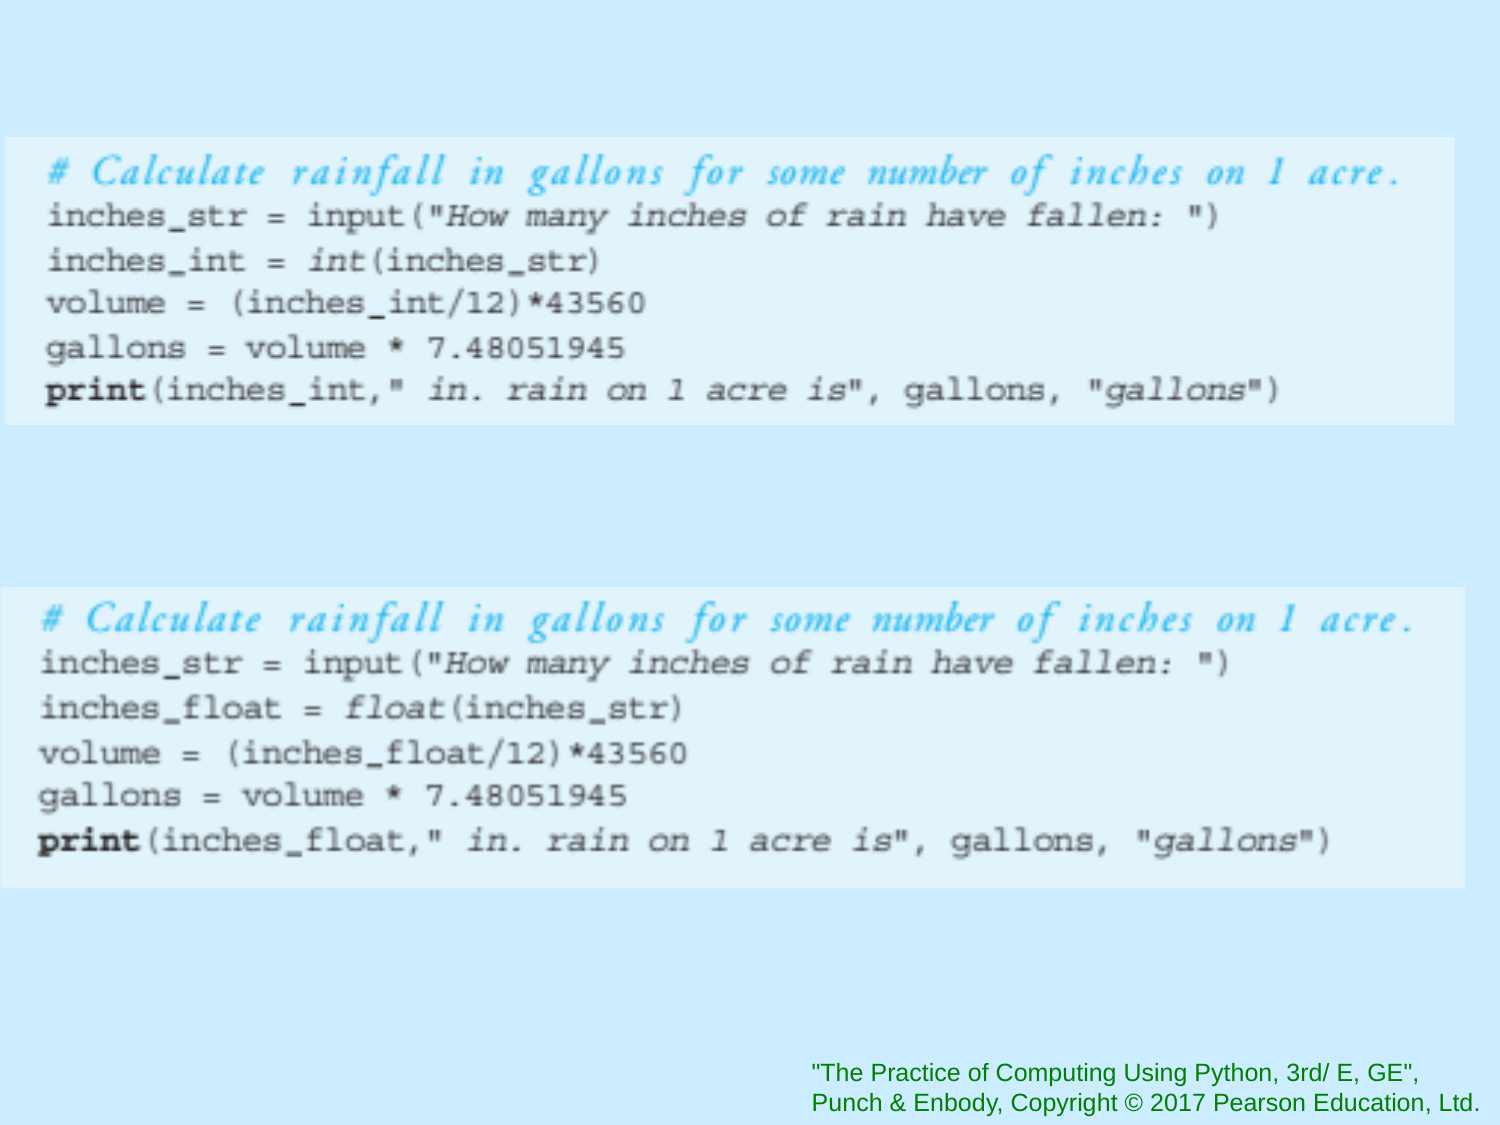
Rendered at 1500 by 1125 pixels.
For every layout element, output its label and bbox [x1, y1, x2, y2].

picture [4, 137, 1455, 426]
picture [0, 587, 1466, 888]
